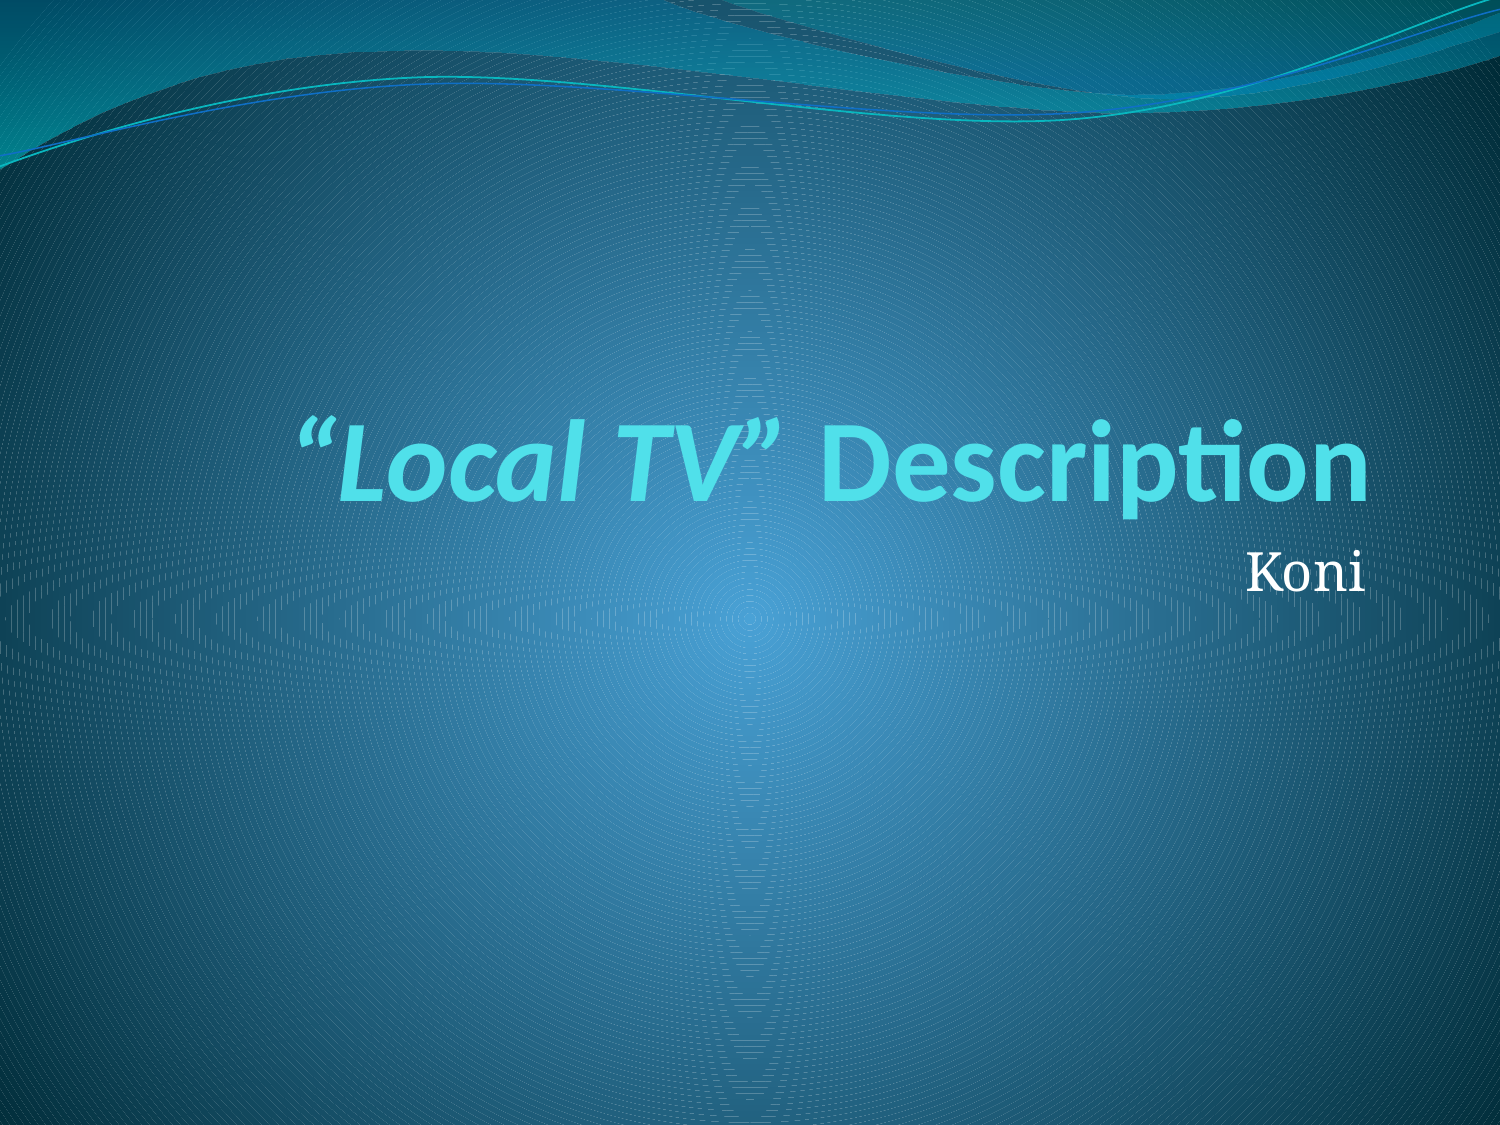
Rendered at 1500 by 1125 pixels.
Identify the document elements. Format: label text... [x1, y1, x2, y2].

title “Local TV” Description [87, 224, 1376, 525]
subtitle Koni [87, 529, 1376, 818]
